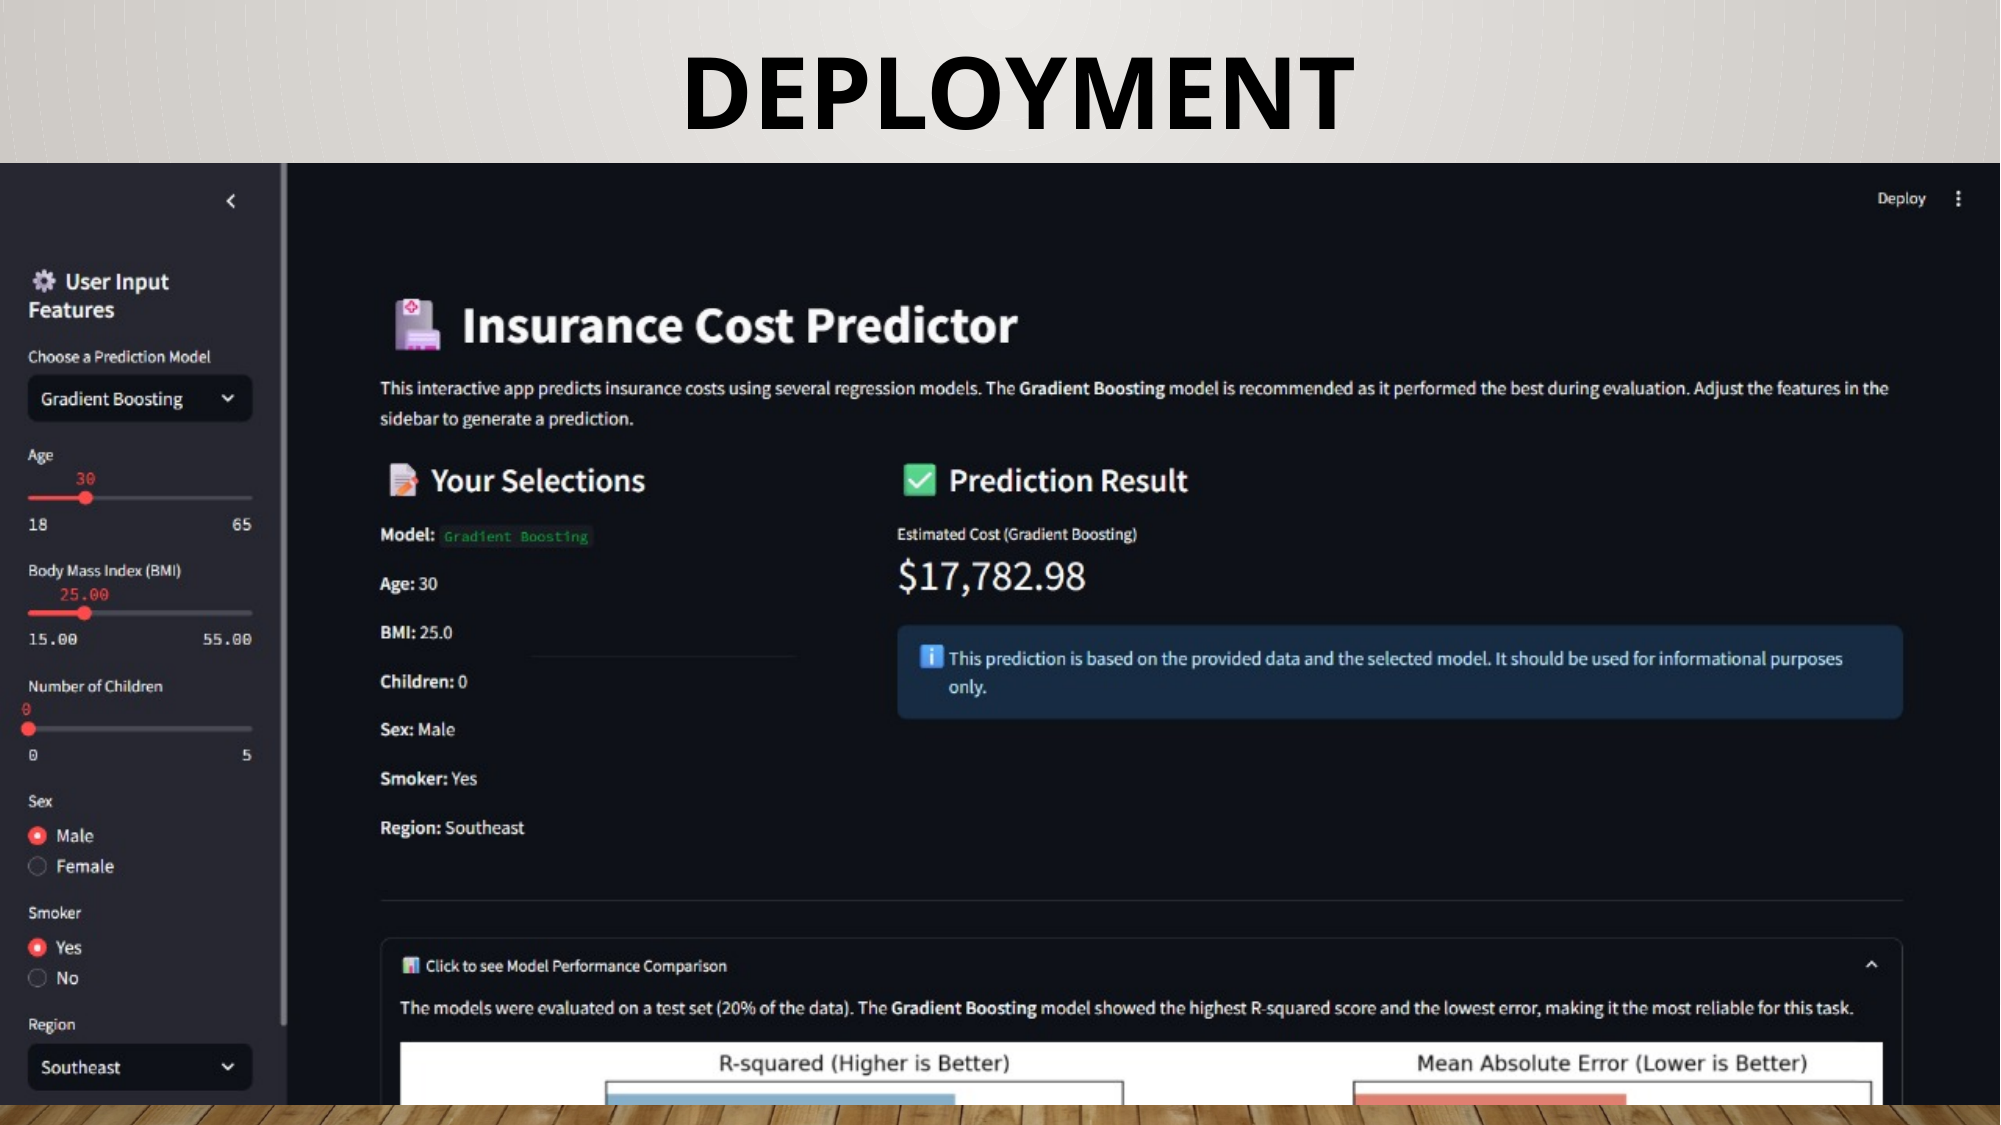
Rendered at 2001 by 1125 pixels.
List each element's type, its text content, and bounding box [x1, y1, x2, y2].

title DEPLOYMENT [268, 18, 1769, 152]
picture [0, 163, 2000, 1125]
